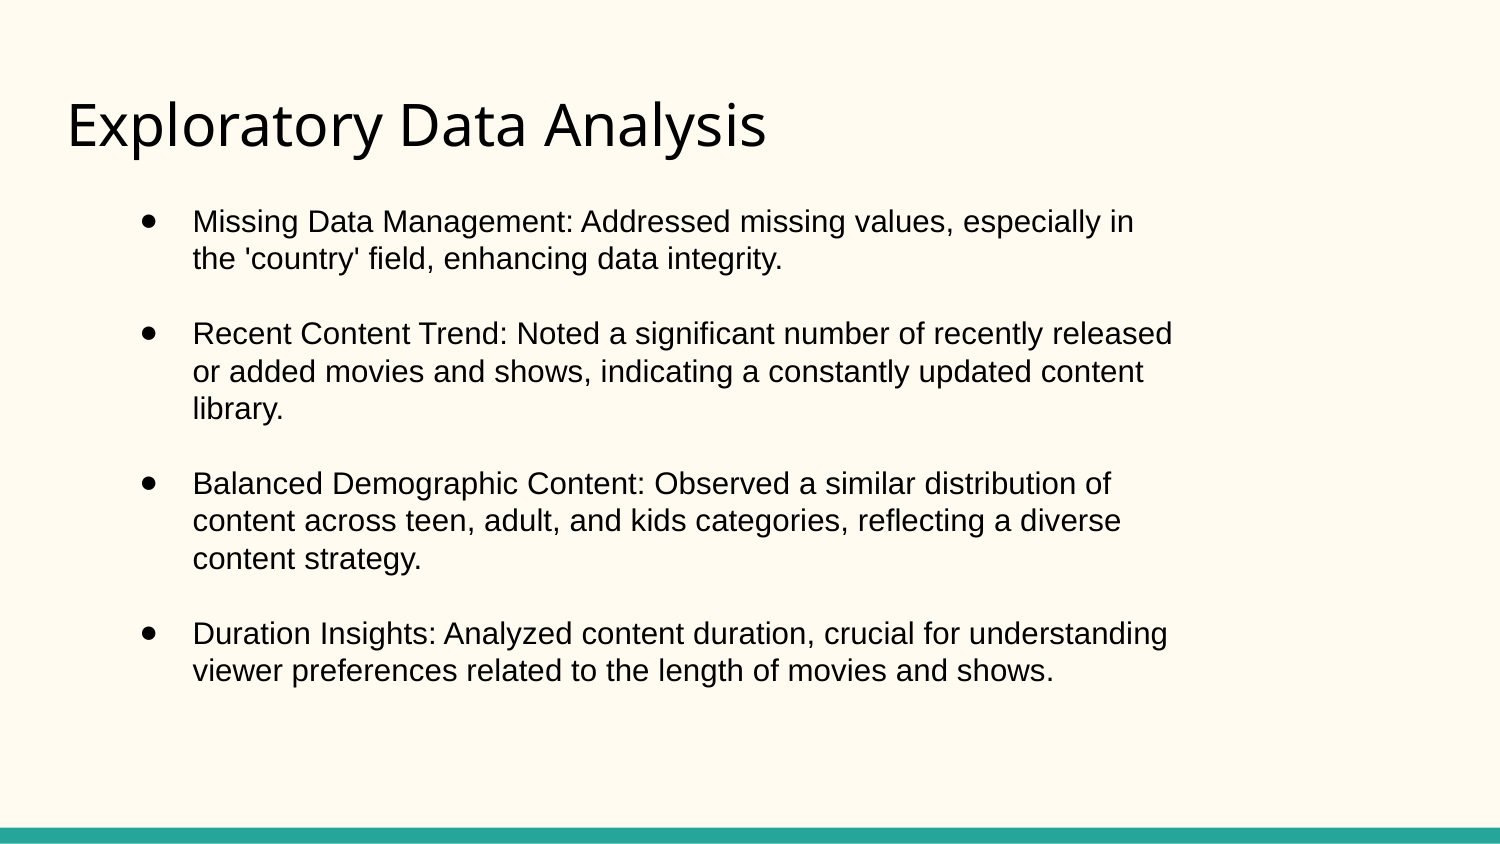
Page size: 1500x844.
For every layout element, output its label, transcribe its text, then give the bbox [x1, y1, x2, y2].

text_box Missing Data Management: Addressed missing values, especially in the 'country' field, enhancing data integrity. Recent Content Trend: Noted a significant number of recently released or added movies and shows, indicating a constantly updated content library. Balanced Demographic Content: Observed a similar distribution of content across teen, adult, and kids categories, reflecting a diverse content strategy. Duration Insights: Analyzed content duration, crucial for understanding viewer preferences related to the length of movies and shows. [102, 186, 1194, 703]
title Exploratory Data Analysis [51, 72, 1449, 174]
